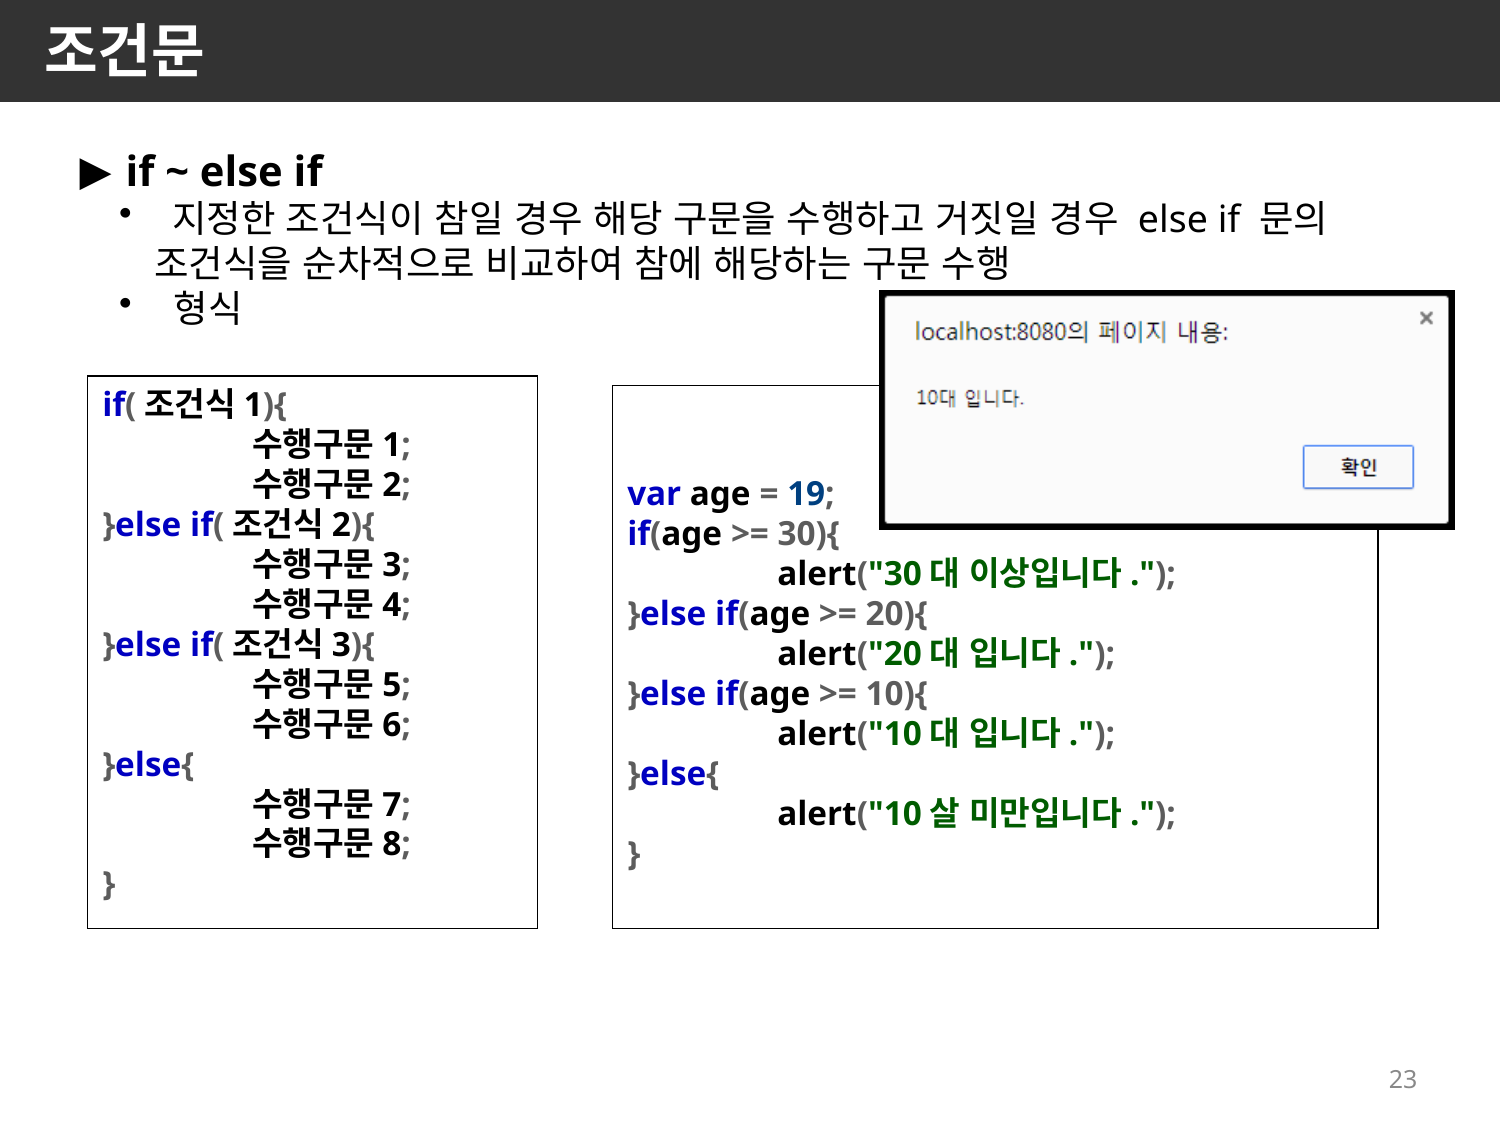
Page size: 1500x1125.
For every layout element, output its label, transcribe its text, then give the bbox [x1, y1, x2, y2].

text_box if(조건식1){ 수행구문1; 수행구문2; }else if(조건식2){ 수행구문3; 수행구문4; }else if(조건식3){ 수행구문5; 수행구문6; }else{ 수행구문7; 수행구문8; } [87, 376, 538, 929]
slide_number 23 [1082, 1050, 1433, 1111]
picture [879, 290, 1456, 531]
text_box if ~ else if 지정한 조건식이 참일 경우 해당 구문을 수행하고 거짓일 경우 else if 문의 조건식을 순차적으로 비교하여 참에 해당하는 구문 수행 형식 [64, 137, 1436, 337]
picture [0, 0, 1500, 103]
text_box var age = 19; if(age >= 30){ alert("30대 이상입니다."); }else if(age >= 20){ alert("20대 입니다."); }else if(age >= 10){ alert("10대 입니다."); }else{ alert("10살 미만입니다."); } [612, 385, 1379, 929]
